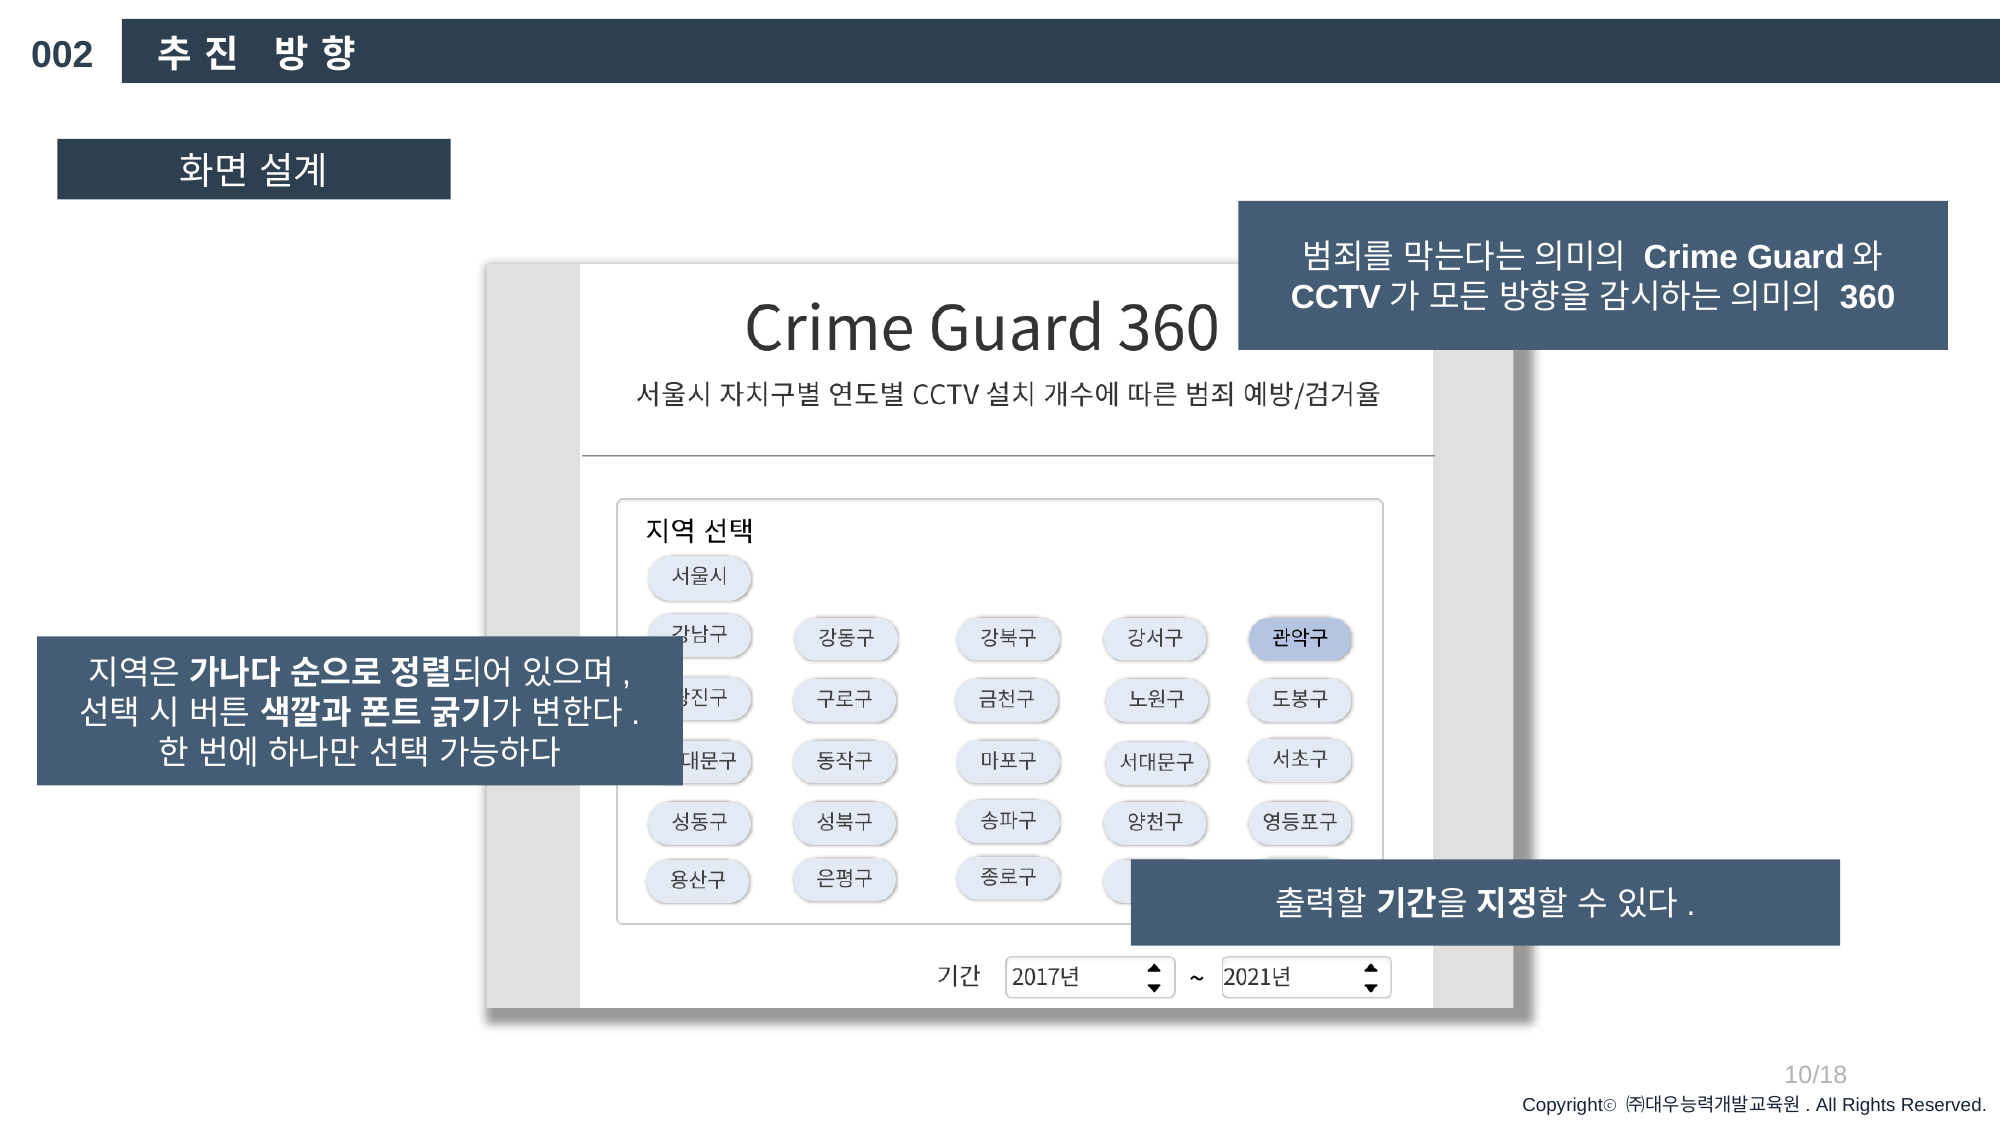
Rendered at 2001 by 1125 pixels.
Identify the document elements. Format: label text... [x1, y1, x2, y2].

slide_number 9/18 [1412, 1043, 1863, 1104]
text_box 화면 설계 [56, 138, 452, 200]
text_box 지역은 가나다 순으로 정렬되어 있으며, 선택 시 버튼 색깔과 폰트 굵기가 변한다. 한 번에 하나만 선택 가능하다 [36, 635, 486, 786]
picture [486, 264, 1514, 1008]
text_box 추진 방향 [142, 22, 371, 82]
text_box 출력할 기간을 지정할 수 있다. [1514, 858, 1841, 947]
text_box [121, 18, 2000, 84]
text_box 002 [16, 22, 109, 82]
text_box 범죄를 막는다는 의미의 Crime Guard와 CCTV가 모든 방향을 감시하는 의미의 360 [1237, 200, 1949, 351]
